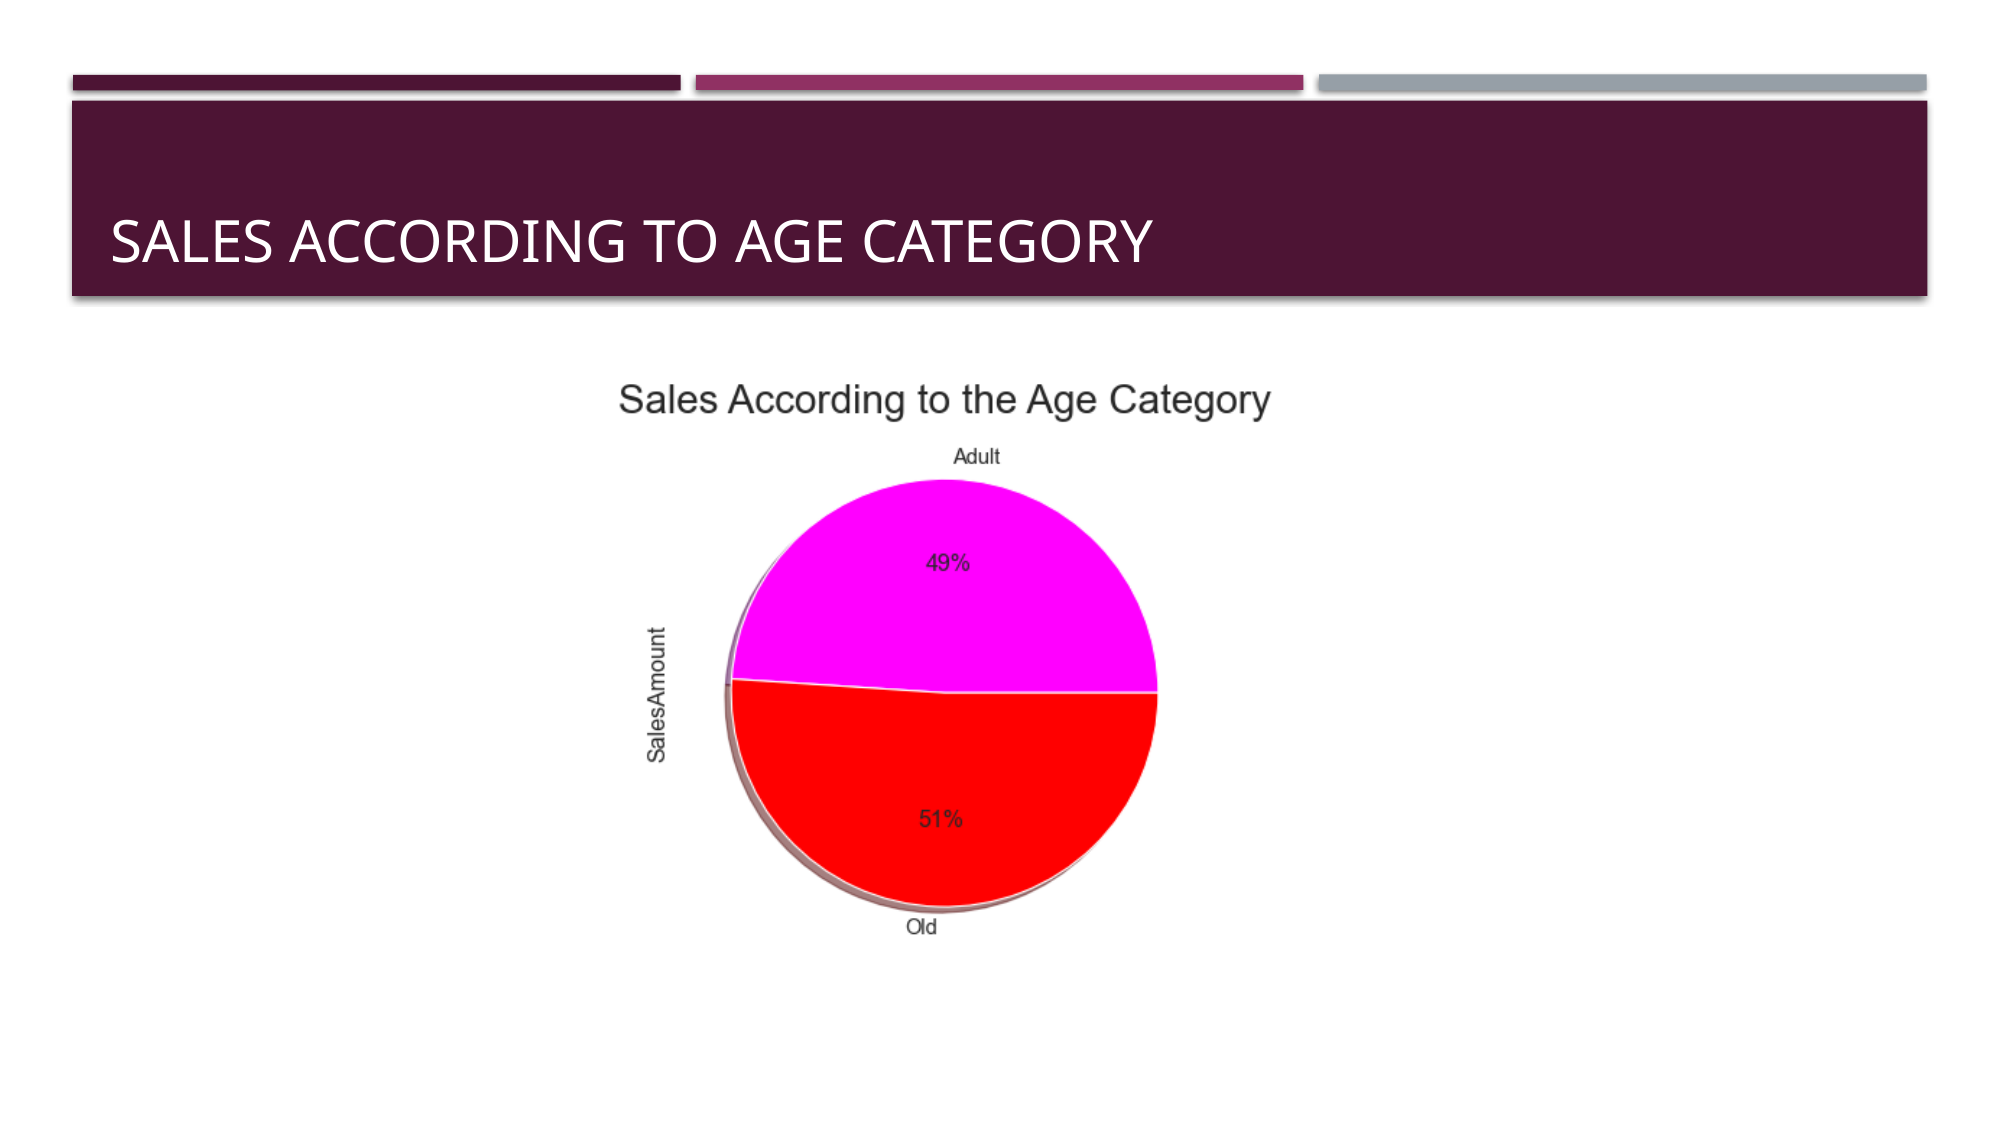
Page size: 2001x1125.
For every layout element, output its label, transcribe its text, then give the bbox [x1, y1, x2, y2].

title Sales According to Age Category [95, 115, 1905, 282]
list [603, 370, 1286, 975]
